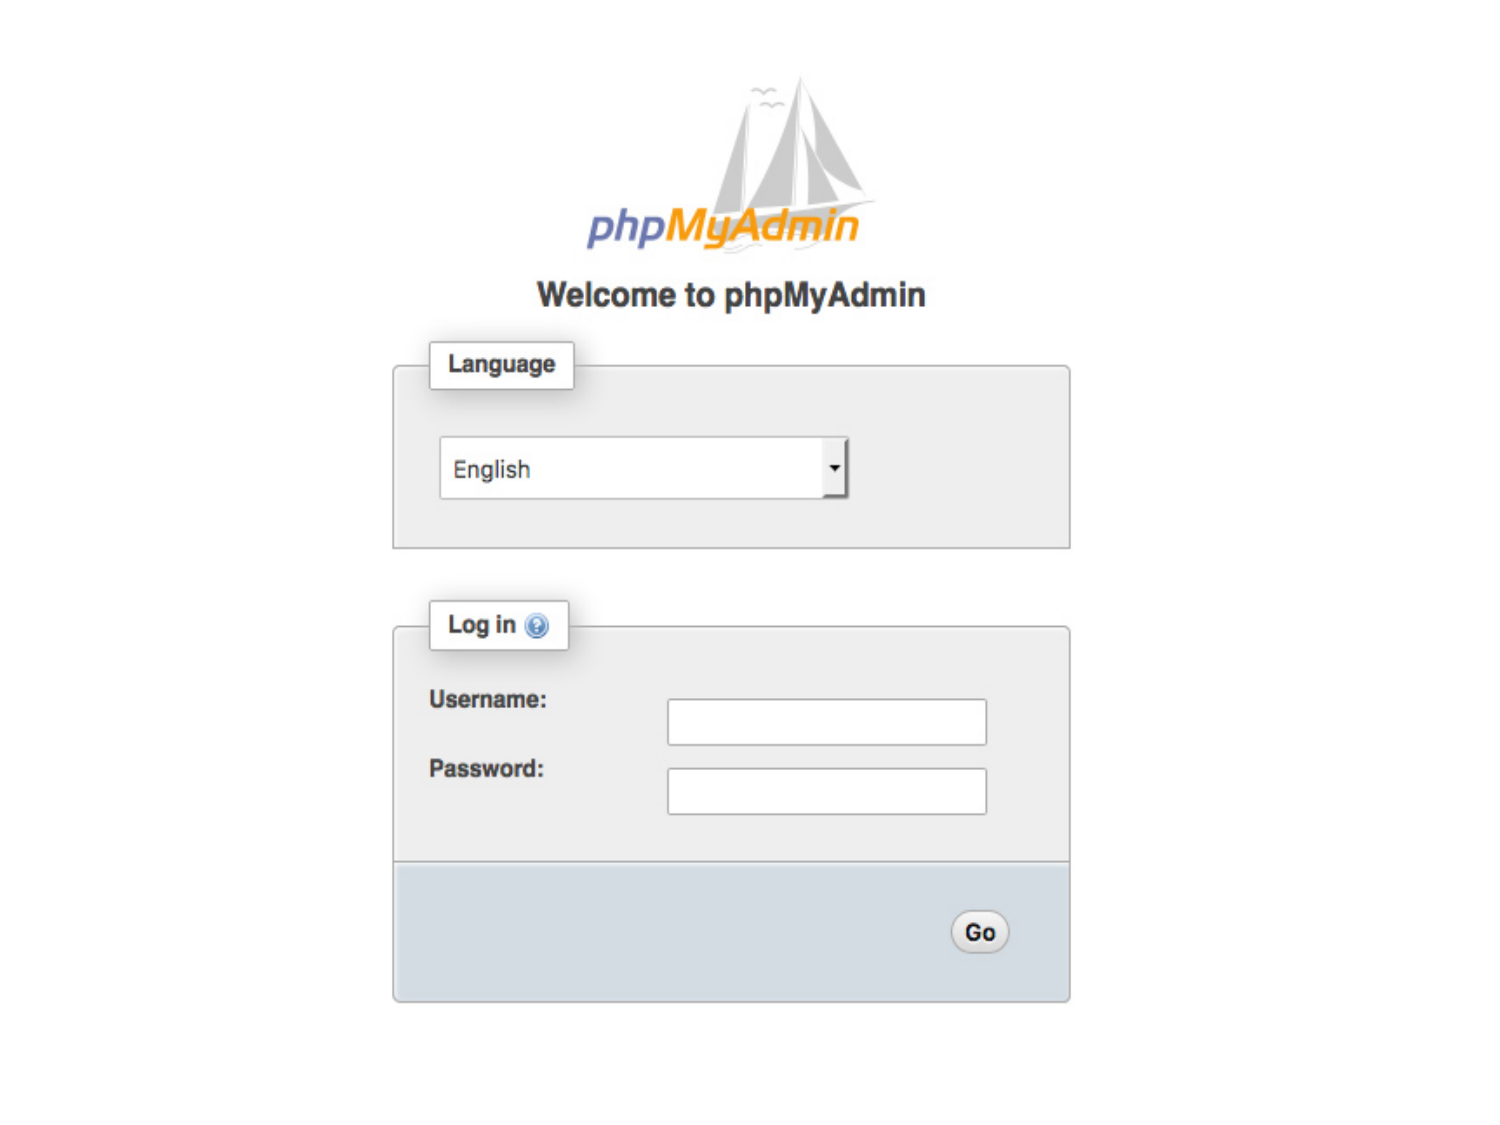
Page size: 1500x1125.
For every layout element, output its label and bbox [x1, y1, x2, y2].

picture [337, 59, 1126, 1038]
